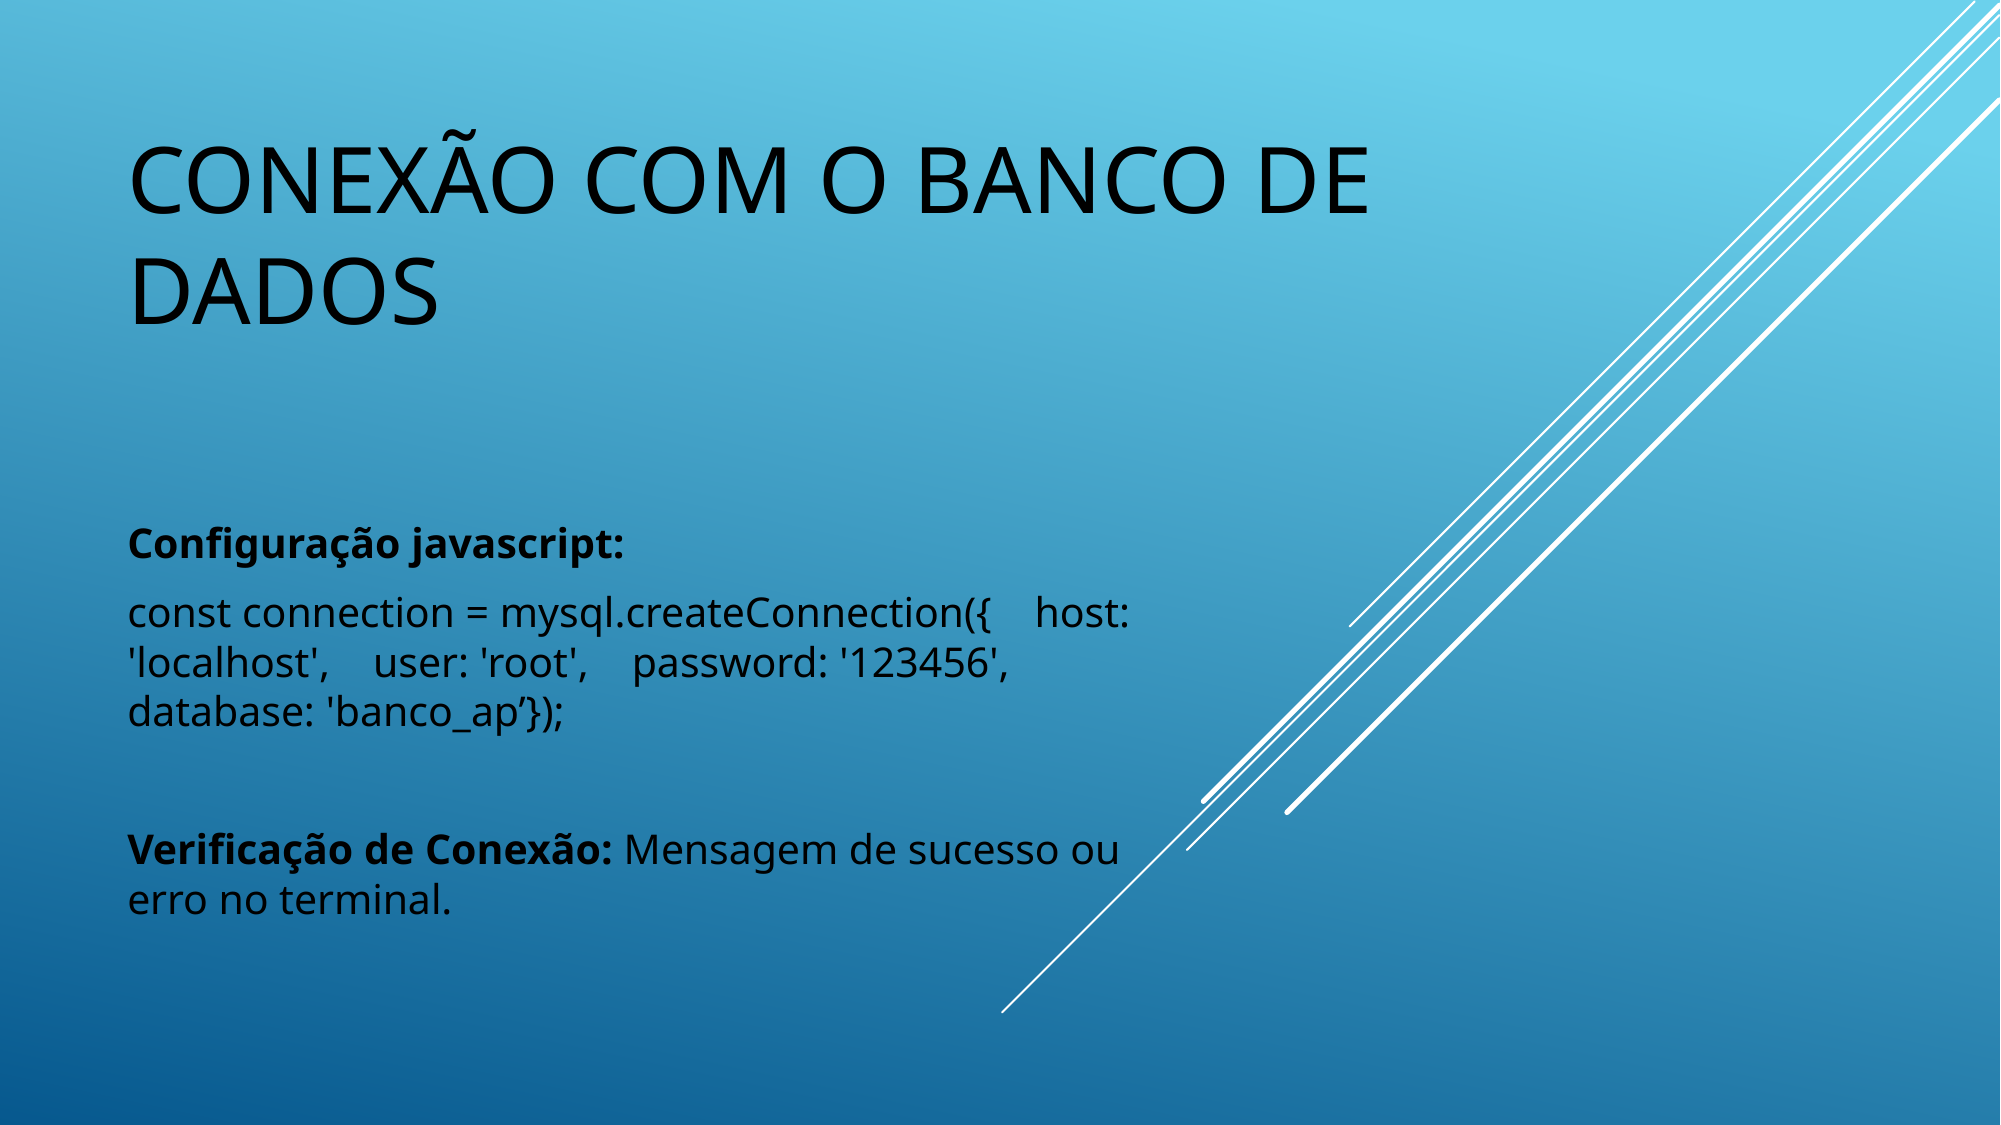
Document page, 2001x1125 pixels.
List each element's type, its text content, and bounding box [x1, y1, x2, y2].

subtitle Configuração javascript: const connection = mysql.createConnection({ host: 'localhost', user: 'root', password: '123456', database: 'banco_ap’}); Verificação de Conexão: Mensagem de sucesso ou erro no terminal. [112, 509, 1159, 936]
title Conexão com o Banco de Dados [112, 112, 1407, 350]
